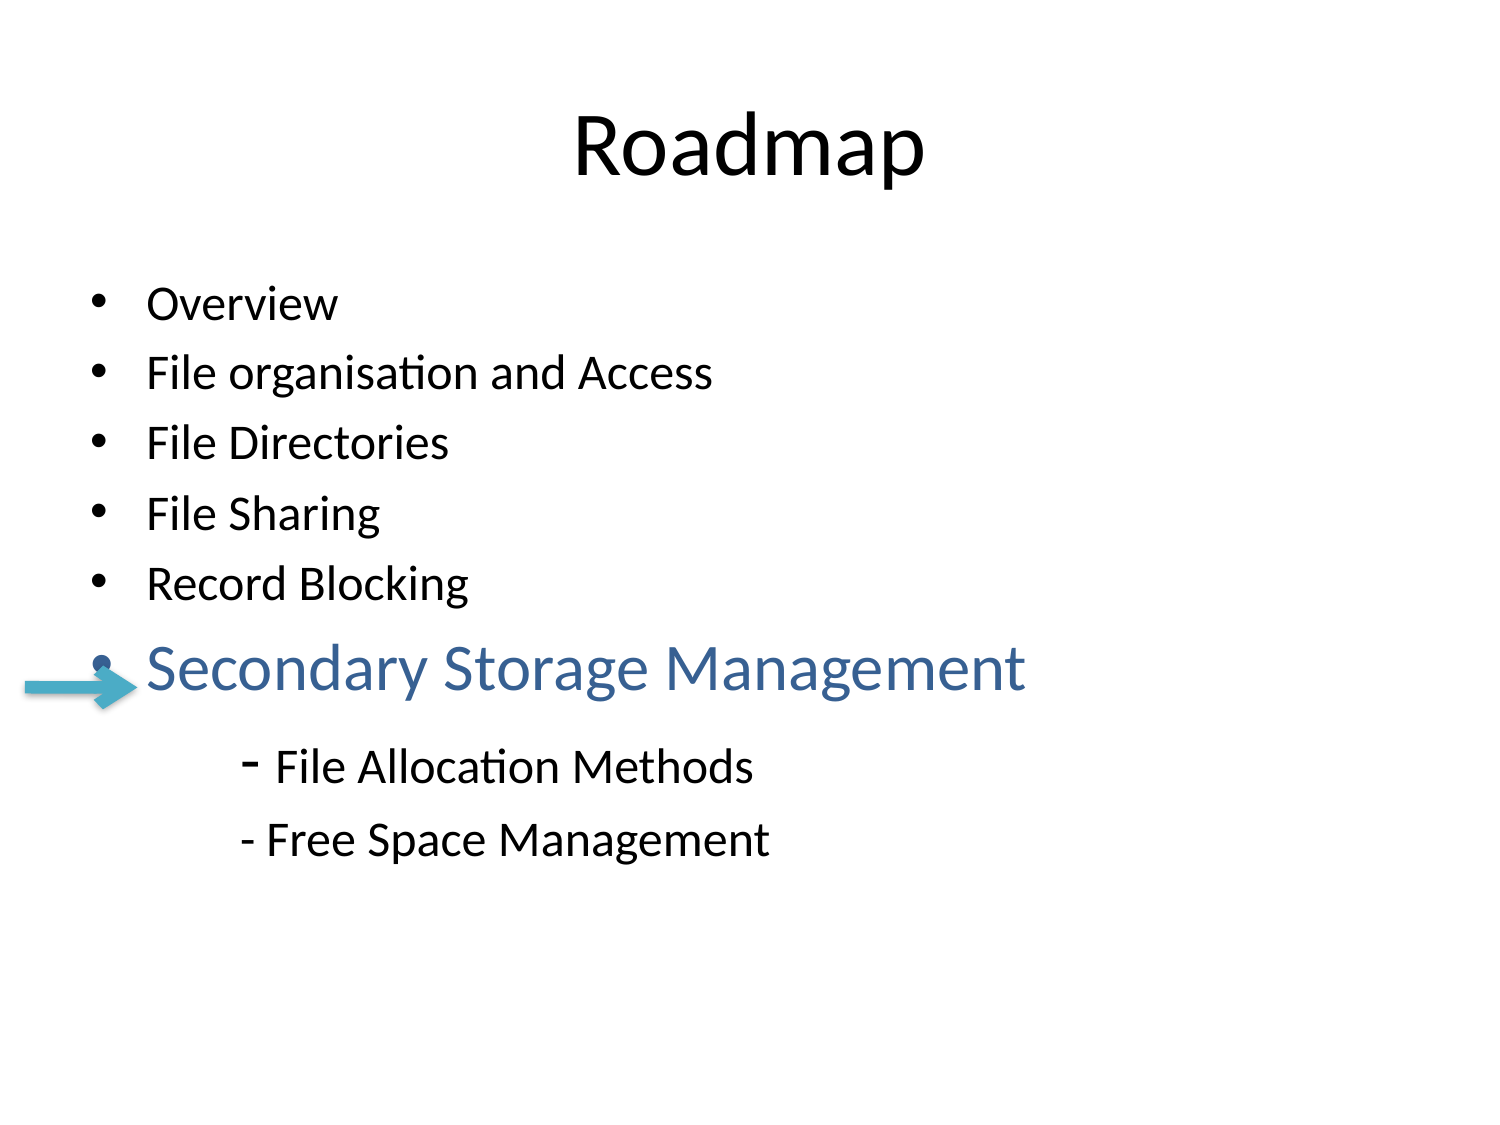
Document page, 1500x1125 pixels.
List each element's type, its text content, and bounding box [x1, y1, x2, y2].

title Roadmap [75, 45, 1425, 233]
list Overview File organisation and Access File Directories File Sharing Record Blocking Secondary Storage Management - File Allocation Methods - Free Space Management [75, 262, 1425, 1005]
